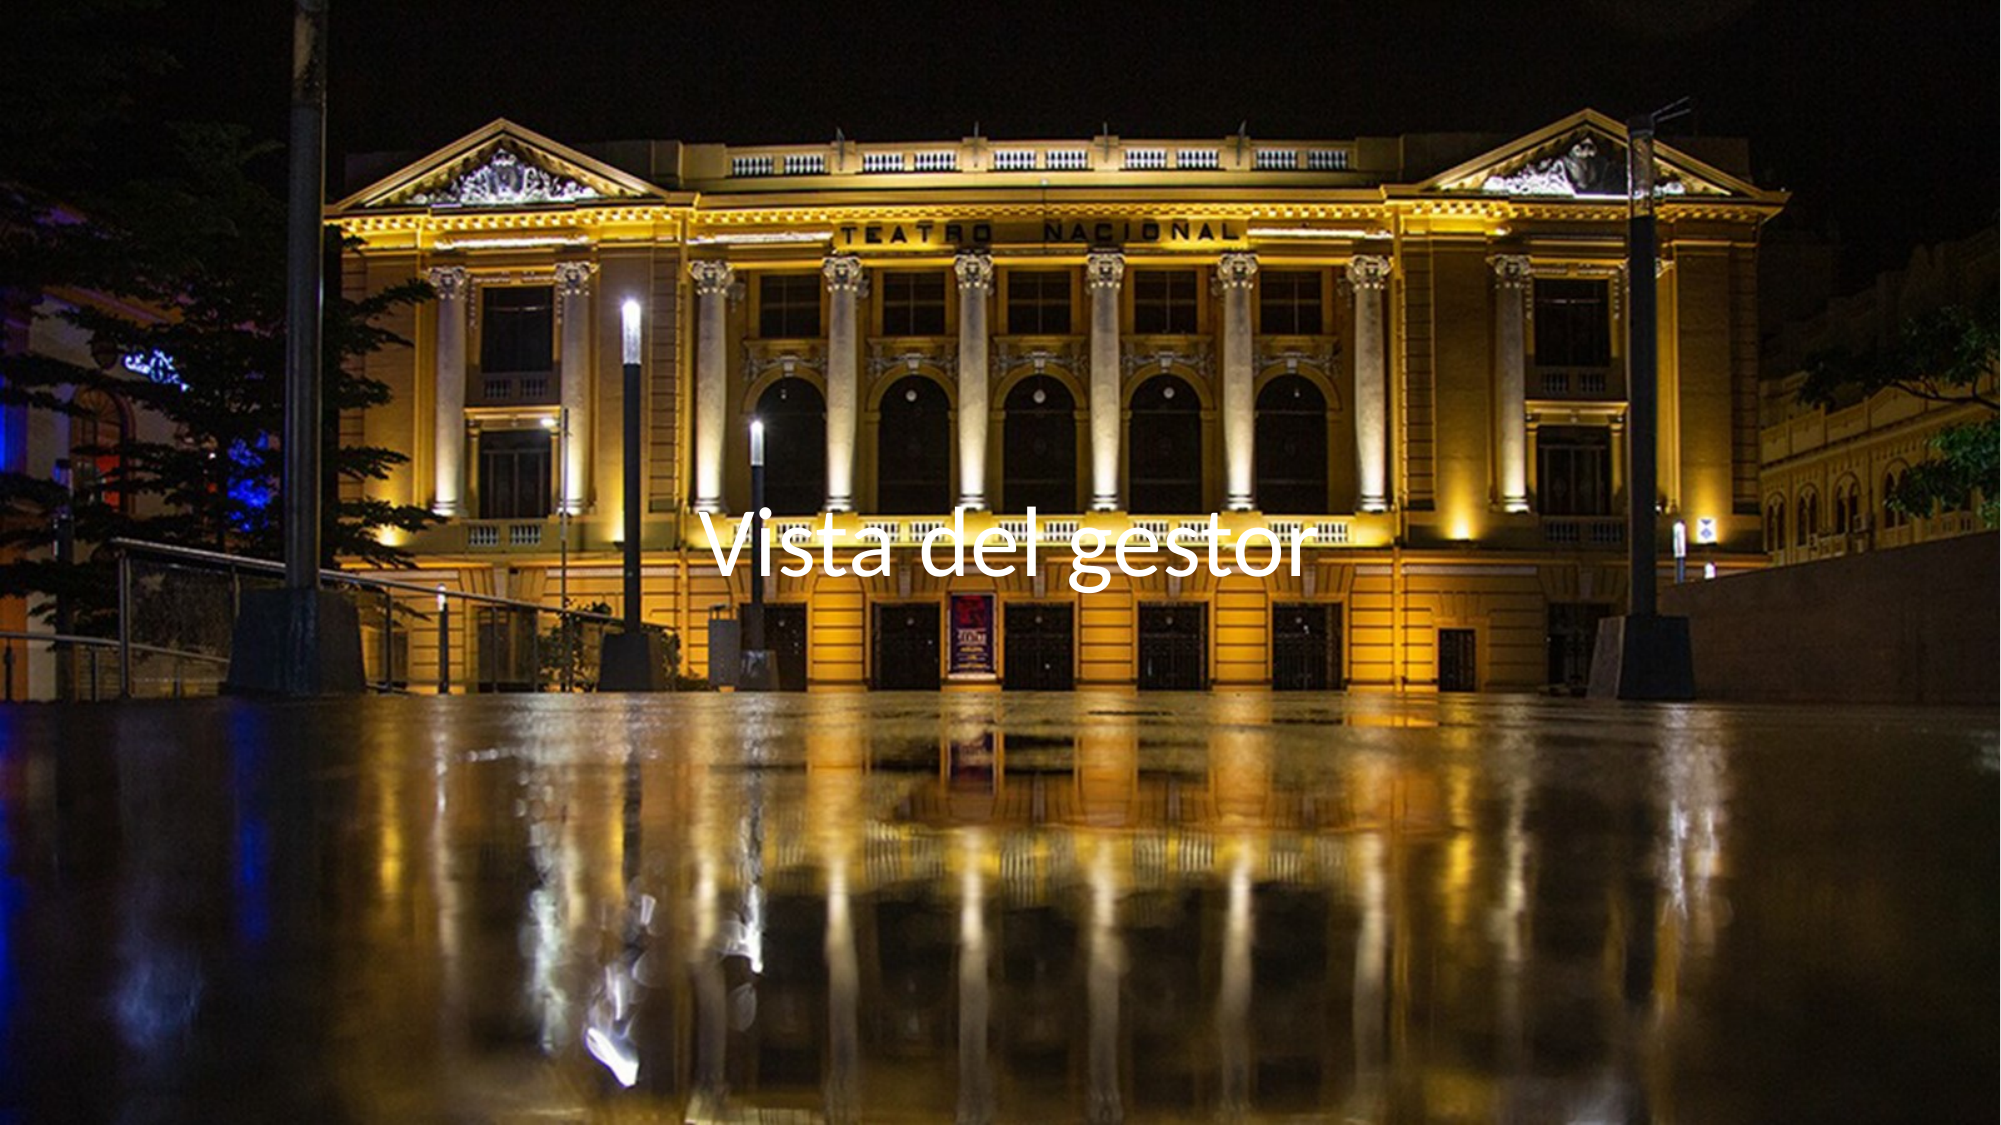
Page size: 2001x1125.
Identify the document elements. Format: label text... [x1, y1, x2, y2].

text_box Vista del gestor [683, 469, 1358, 604]
picture [0, 0, 2001, 1125]
